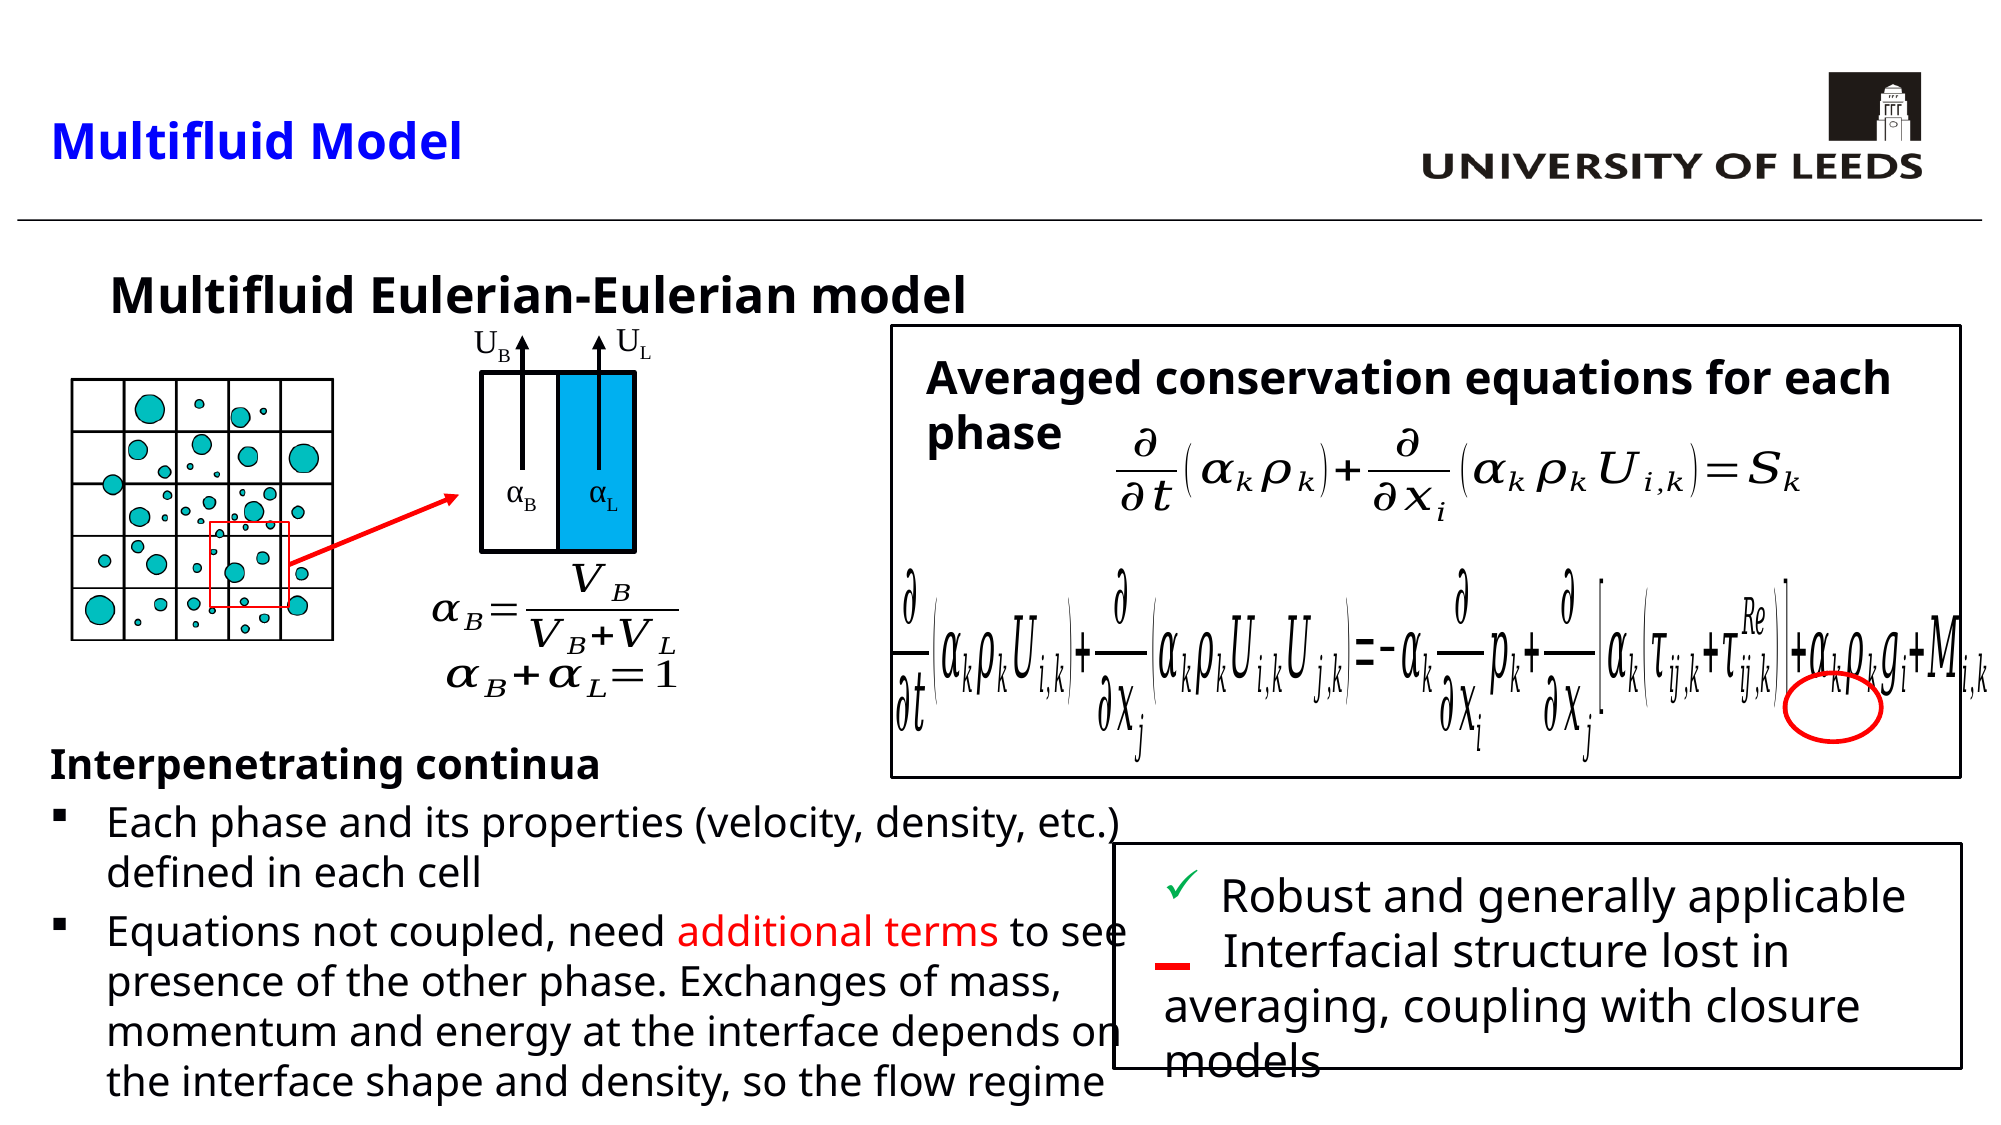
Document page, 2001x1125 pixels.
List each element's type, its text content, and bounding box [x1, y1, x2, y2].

title Multifluid Model [49, 78, 1038, 201]
picture [51, 369, 348, 653]
text_box Multifluid Eulerian-Eulerian model [24, 224, 1053, 363]
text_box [458, 310, 679, 552]
text_box Interpenetrating continua Each phase and its properties (velocity, density, etc.) defined in each cell Equations not coupled, need additional terms to see presence of the other phase. Exchanges of mass, momentum and energy at the interface depends on the interface shape and density, so the flow regime [50, 737, 1134, 1066]
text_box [1113, 843, 1968, 1069]
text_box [891, 325, 1988, 778]
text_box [288, 494, 460, 565]
picture [1423, 72, 1922, 179]
